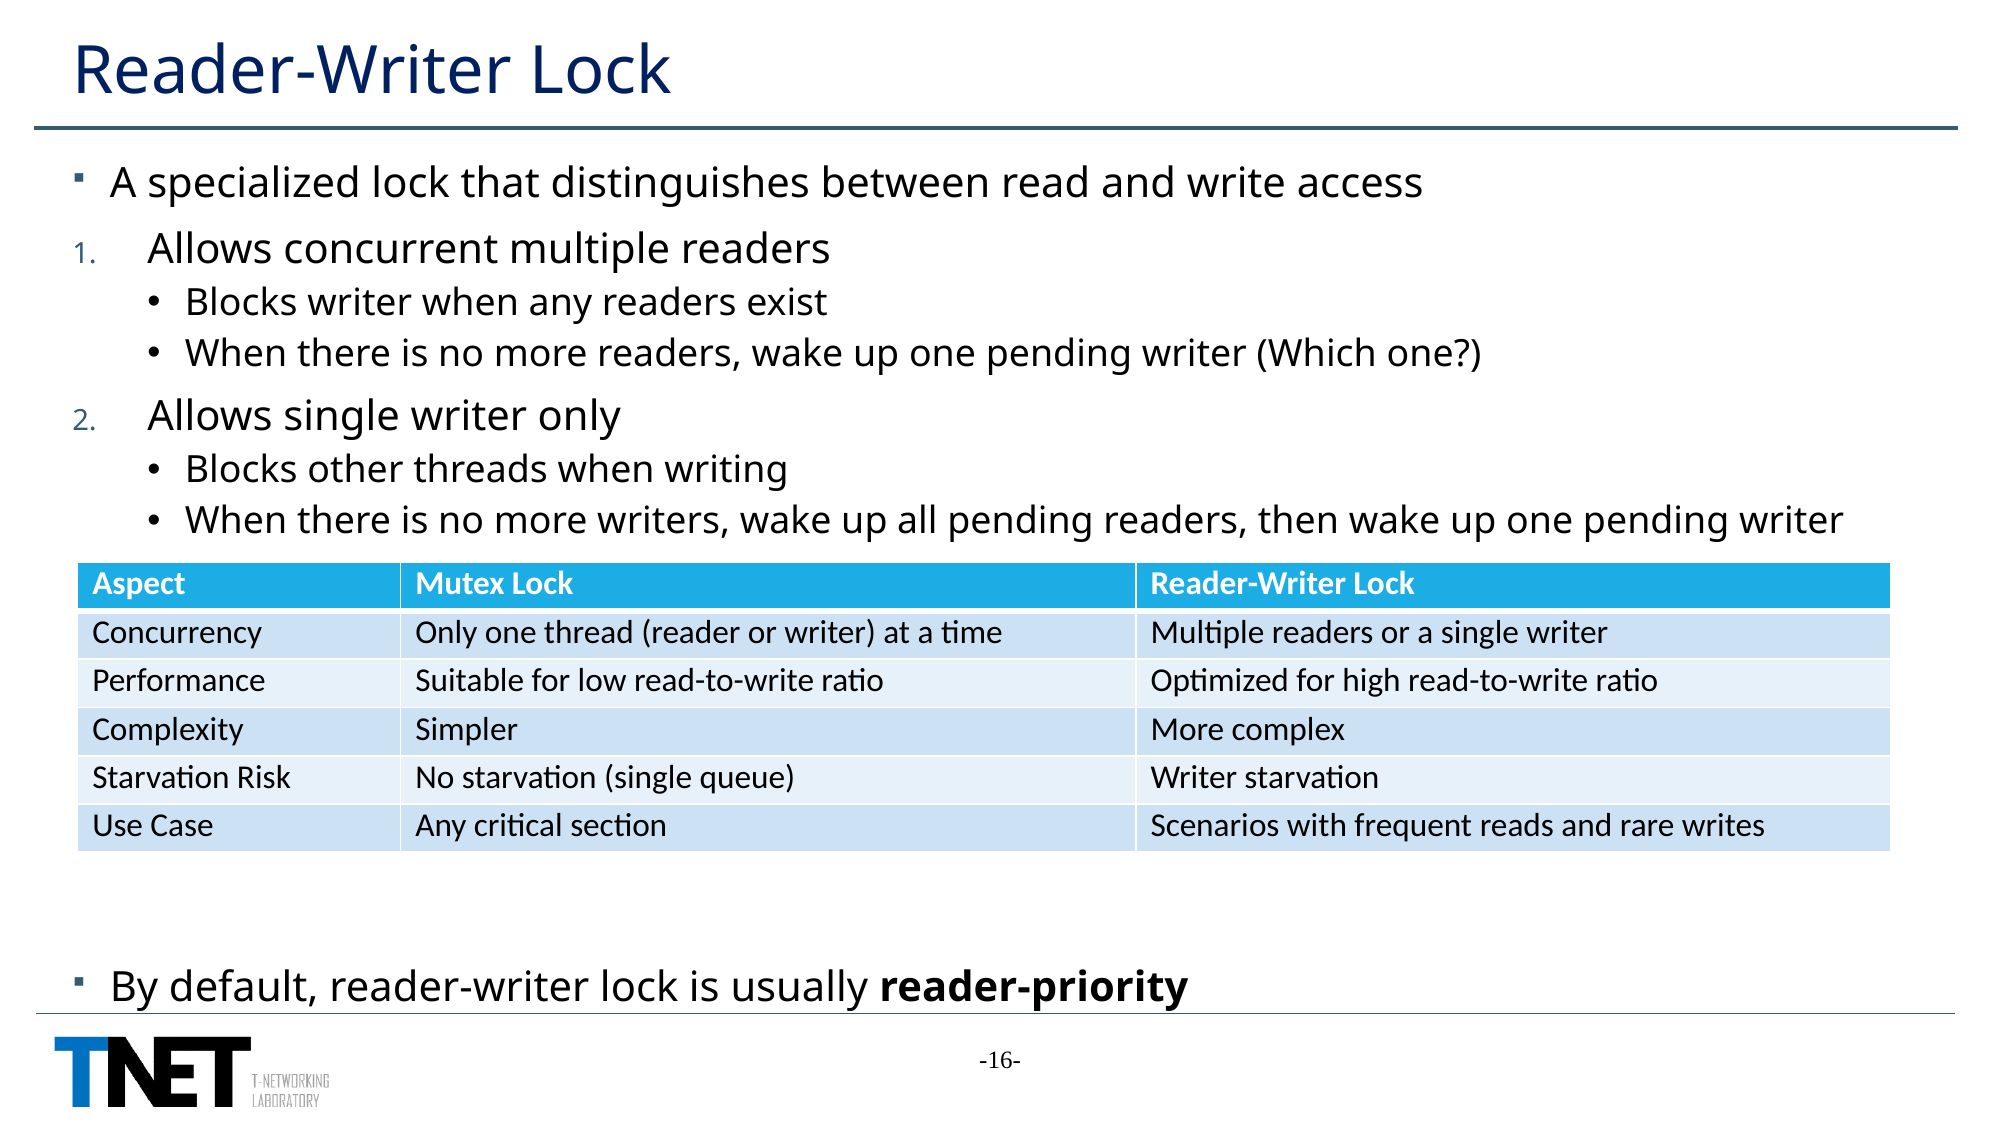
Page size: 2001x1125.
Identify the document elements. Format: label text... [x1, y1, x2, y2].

table_cell Complexity [78, 708, 400, 755]
table_header Aspect [78, 563, 400, 608]
title Reader-Writer Lock [57, 28, 1923, 123]
picture [54, 1036, 330, 1109]
table_cell Any critical section [401, 805, 1135, 851]
table_cell Performance [78, 660, 400, 707]
table_cell More complex [1137, 708, 1890, 755]
table_cell No starvation (single queue) [401, 757, 1135, 803]
table_cell Simpler [401, 708, 1135, 755]
table_cell Only one thread (reader or writer) at a time [401, 614, 1135, 658]
table_cell Starvation Risk [78, 757, 400, 803]
list A specialized lock that distinguishes between read and write access Allows concurrent multiple readers Blocks writer when any readers exist When there is no more readers, wake up one pending writer (Which one?) Allows single writer only Blocks other threads when writing When there is no more writers, wake up all pending readers, then wake up one pending writer By default, reader-writer lock is usually reader-priority [57, 154, 1923, 998]
table_header Mutex Lock [401, 563, 1135, 608]
table_cell Optimized for high read-to-write ratio [1137, 660, 1890, 707]
table_cell Use Case [78, 805, 400, 851]
table_cell Concurrency [78, 614, 400, 658]
table_header Reader-Writer Lock [1137, 563, 1890, 608]
table_cell Multiple readers or a single writer [1137, 614, 1890, 658]
table_cell Writer starvation [1137, 757, 1890, 803]
slide_number -16- [774, 1036, 1225, 1097]
table_cell Scenarios with frequent reads and rare writes [1137, 805, 1890, 851]
table_cell Suitable for low read-to-write ratio [401, 660, 1135, 707]
